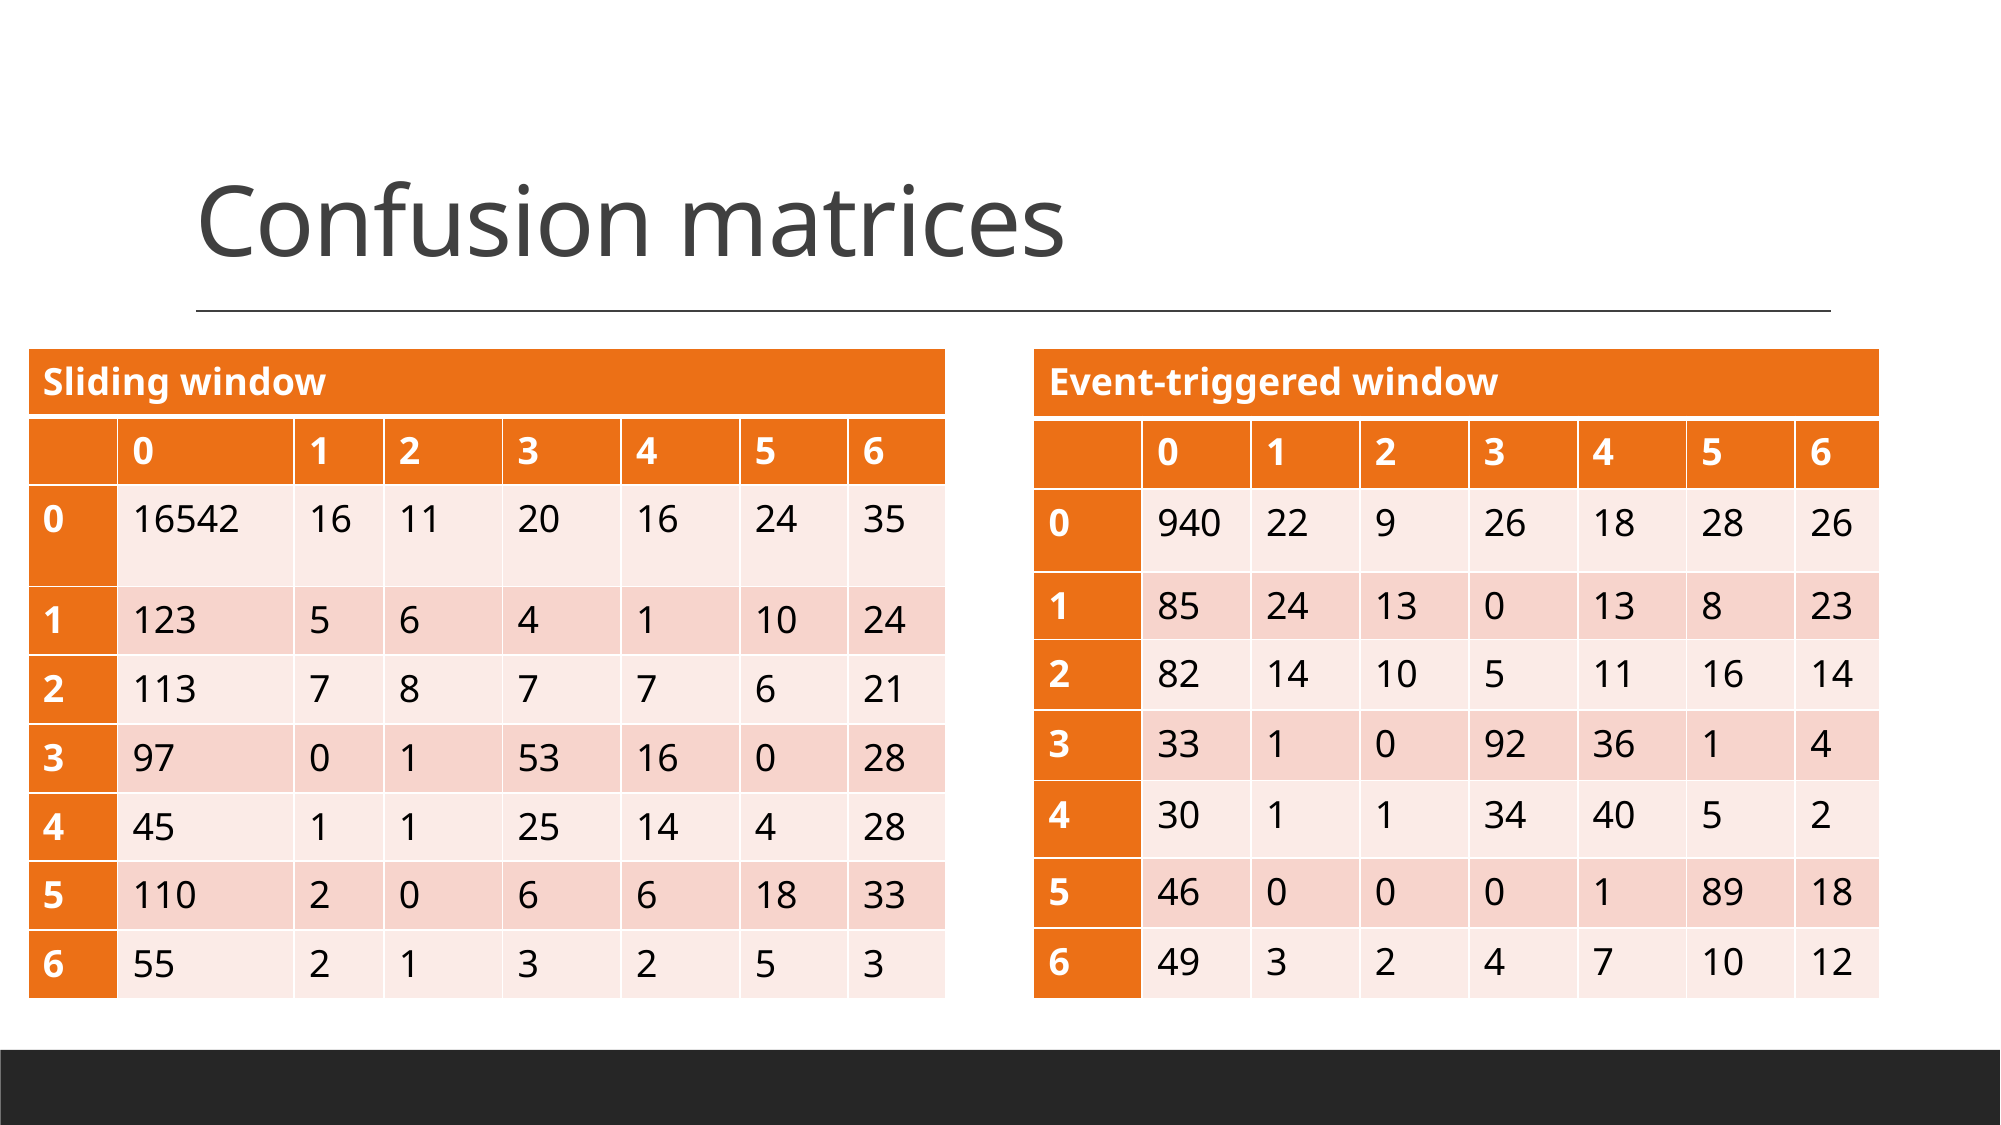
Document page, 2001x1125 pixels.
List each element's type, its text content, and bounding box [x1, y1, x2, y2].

table_cell 8 [1687, 573, 1794, 639]
table_cell 24 [1252, 573, 1359, 639]
table_cell 92 [1470, 711, 1577, 780]
table_cell 55 [118, 931, 293, 998]
table_cell 6 [622, 862, 739, 929]
table_cell 40 [1579, 781, 1686, 857]
table_header Event-triggered window [1034, 349, 1879, 416]
table_cell 16 [622, 725, 739, 792]
table_cell 18 [741, 862, 847, 929]
table_cell 6 [503, 862, 620, 929]
table_cell 28 [849, 725, 945, 792]
table_cell 4 [1470, 929, 1577, 998]
table_cell 0 [1361, 711, 1468, 780]
table_cell 6 [849, 419, 945, 484]
table_cell 1 [1252, 781, 1359, 857]
table_cell 18 [1796, 859, 1879, 927]
table_cell 3 [1034, 711, 1141, 780]
table_cell 0 [1470, 859, 1577, 927]
table_cell 5 [741, 419, 847, 484]
table_cell 1 [622, 587, 739, 654]
table_cell 85 [1143, 573, 1250, 639]
table_cell 14 [1796, 640, 1879, 709]
table_cell 4 [29, 794, 117, 860]
table_cell 10 [741, 587, 847, 654]
table_cell 0 [29, 486, 117, 586]
table_cell 16 [622, 486, 739, 586]
table_cell 30 [1143, 781, 1250, 857]
table_cell 21 [849, 656, 945, 723]
table_cell 2 [1796, 781, 1879, 857]
table_cell 33 [1143, 711, 1250, 780]
table_cell 110 [118, 862, 293, 929]
table_cell 82 [1143, 640, 1250, 709]
table_cell 35 [849, 486, 945, 586]
table_header Sliding window [29, 349, 945, 414]
table_cell 22 [1252, 490, 1359, 571]
table_cell [1034, 421, 1141, 488]
table_cell 6 [385, 587, 502, 654]
table_cell 14 [622, 794, 739, 860]
table_cell 34 [1470, 781, 1577, 857]
table_cell 0 [741, 725, 847, 792]
table_cell 0 [118, 419, 293, 484]
table_cell 5 [295, 587, 383, 654]
table_cell 2 [1361, 929, 1468, 998]
table_cell 11 [385, 486, 502, 586]
table_cell 1 [385, 794, 502, 860]
table_cell 5 [1687, 781, 1794, 857]
table_cell 10 [1687, 929, 1794, 998]
table_cell 13 [1579, 573, 1686, 639]
table_cell 36 [1579, 711, 1686, 780]
table_cell 28 [849, 794, 945, 860]
table_cell 1 [295, 419, 383, 484]
table_cell 3 [503, 931, 620, 998]
table_cell 7 [622, 656, 739, 723]
table_cell 23 [1796, 573, 1879, 639]
table_cell 24 [849, 587, 945, 654]
table_cell 26 [1470, 490, 1577, 571]
table_cell 10 [1361, 640, 1468, 709]
table_cell 4 [1796, 711, 1879, 780]
table_cell 16 [295, 486, 383, 586]
table_cell 7 [1579, 929, 1686, 998]
table_cell 1 [1579, 859, 1686, 927]
table_cell 8 [385, 656, 502, 723]
table_cell 4 [622, 419, 739, 484]
table_cell 97 [118, 725, 293, 792]
table_cell 6 [1796, 421, 1879, 488]
table_cell 113 [118, 656, 293, 723]
table_cell 11 [1579, 640, 1686, 709]
title Confusion matrices [180, 47, 1830, 285]
table_cell 6 [29, 931, 117, 998]
table_cell 0 [385, 862, 502, 929]
table_cell 2 [295, 862, 383, 929]
table_cell 26 [1796, 490, 1879, 571]
table_cell 25 [503, 794, 620, 860]
table_cell 28 [1687, 490, 1794, 571]
table_cell 5 [1687, 421, 1794, 488]
table_cell 1 [29, 587, 117, 654]
table_cell 0 [295, 725, 383, 792]
table_cell 16542 [118, 486, 293, 586]
table_cell 0 [1361, 859, 1468, 927]
table_cell [29, 419, 117, 484]
table_cell 3 [1252, 929, 1359, 998]
table_cell 5 [29, 862, 117, 929]
table_cell 4 [1034, 781, 1141, 857]
table_cell 4 [1579, 421, 1686, 488]
table_cell 5 [1470, 640, 1577, 709]
table_cell 3 [503, 419, 620, 484]
table_cell 1 [1252, 711, 1359, 780]
table_cell 46 [1143, 859, 1250, 927]
table_cell 123 [118, 587, 293, 654]
table_cell 45 [118, 794, 293, 860]
table_cell 1 [295, 794, 383, 860]
table_cell 24 [741, 486, 847, 586]
table_cell 7 [295, 656, 383, 723]
table_cell 53 [503, 725, 620, 792]
table_cell 1 [385, 725, 502, 792]
table_cell 2 [622, 931, 739, 998]
table_cell 3 [849, 931, 945, 998]
table_cell 18 [1579, 490, 1686, 571]
table_cell 4 [503, 587, 620, 654]
table_cell 1 [1361, 781, 1468, 857]
table_cell 4 [741, 794, 847, 860]
table_cell 0 [1143, 421, 1250, 488]
table_cell 3 [29, 725, 117, 792]
table_cell 14 [1252, 640, 1359, 709]
table_cell 2 [385, 419, 502, 484]
table_cell 1 [385, 931, 502, 998]
table_cell 2 [295, 931, 383, 998]
table_cell 89 [1687, 859, 1794, 927]
table_cell 7 [503, 656, 620, 723]
table_cell 1 [1687, 711, 1794, 780]
table_cell 9 [1361, 490, 1468, 571]
table_cell 1 [1252, 421, 1359, 488]
table_cell 5 [741, 931, 847, 998]
table_cell 6 [741, 656, 847, 723]
table_cell 6 [1034, 929, 1141, 998]
table_cell 5 [1034, 859, 1141, 927]
table_cell 2 [1034, 640, 1141, 709]
table_cell 13 [1361, 573, 1468, 639]
table_cell 2 [29, 656, 117, 723]
table_cell 0 [1034, 490, 1141, 571]
table_cell 12 [1796, 929, 1879, 998]
table_cell 20 [503, 486, 620, 586]
table_cell 0 [1252, 859, 1359, 927]
table_cell 2 [1361, 421, 1468, 488]
table_cell 49 [1143, 929, 1250, 998]
table_cell 1 [1034, 573, 1141, 639]
table_cell 940 [1143, 490, 1250, 571]
table_cell 16 [1687, 640, 1794, 709]
table_cell 0 [1470, 573, 1577, 639]
table_cell 3 [1470, 421, 1577, 488]
table_cell 33 [849, 862, 945, 929]
